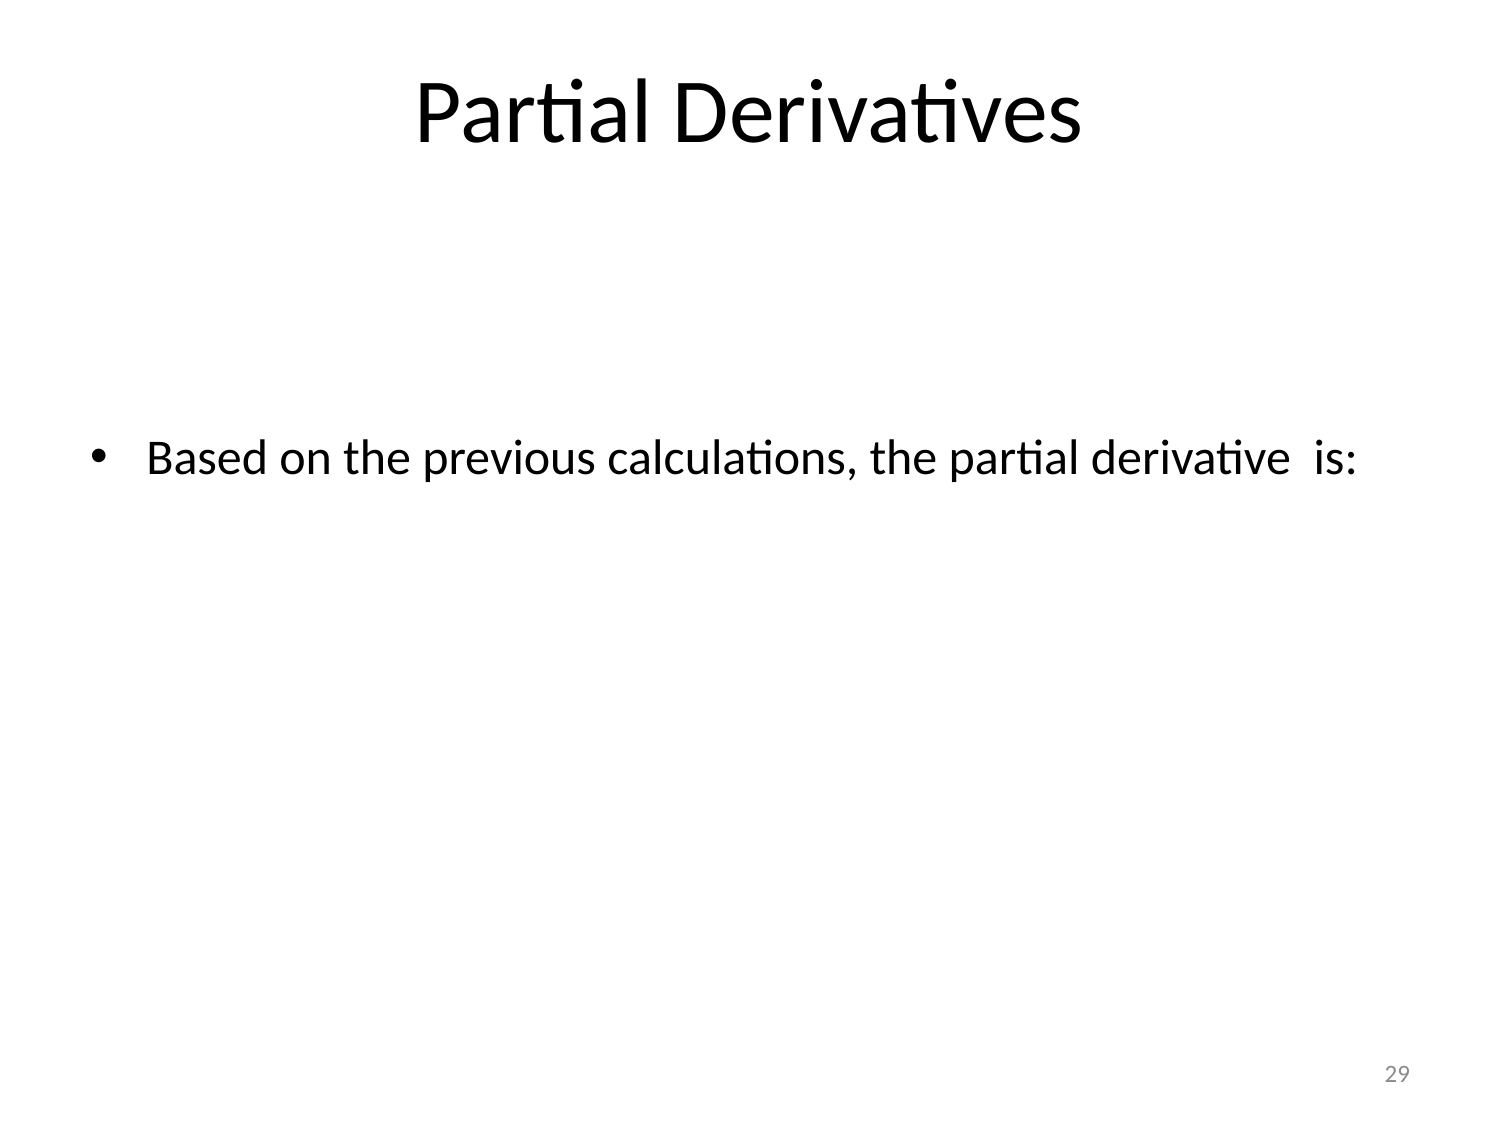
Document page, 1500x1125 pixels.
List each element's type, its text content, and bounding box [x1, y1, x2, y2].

slide_number 29 [1074, 1042, 1425, 1103]
title Partial Derivatives [75, 24, 1425, 188]
